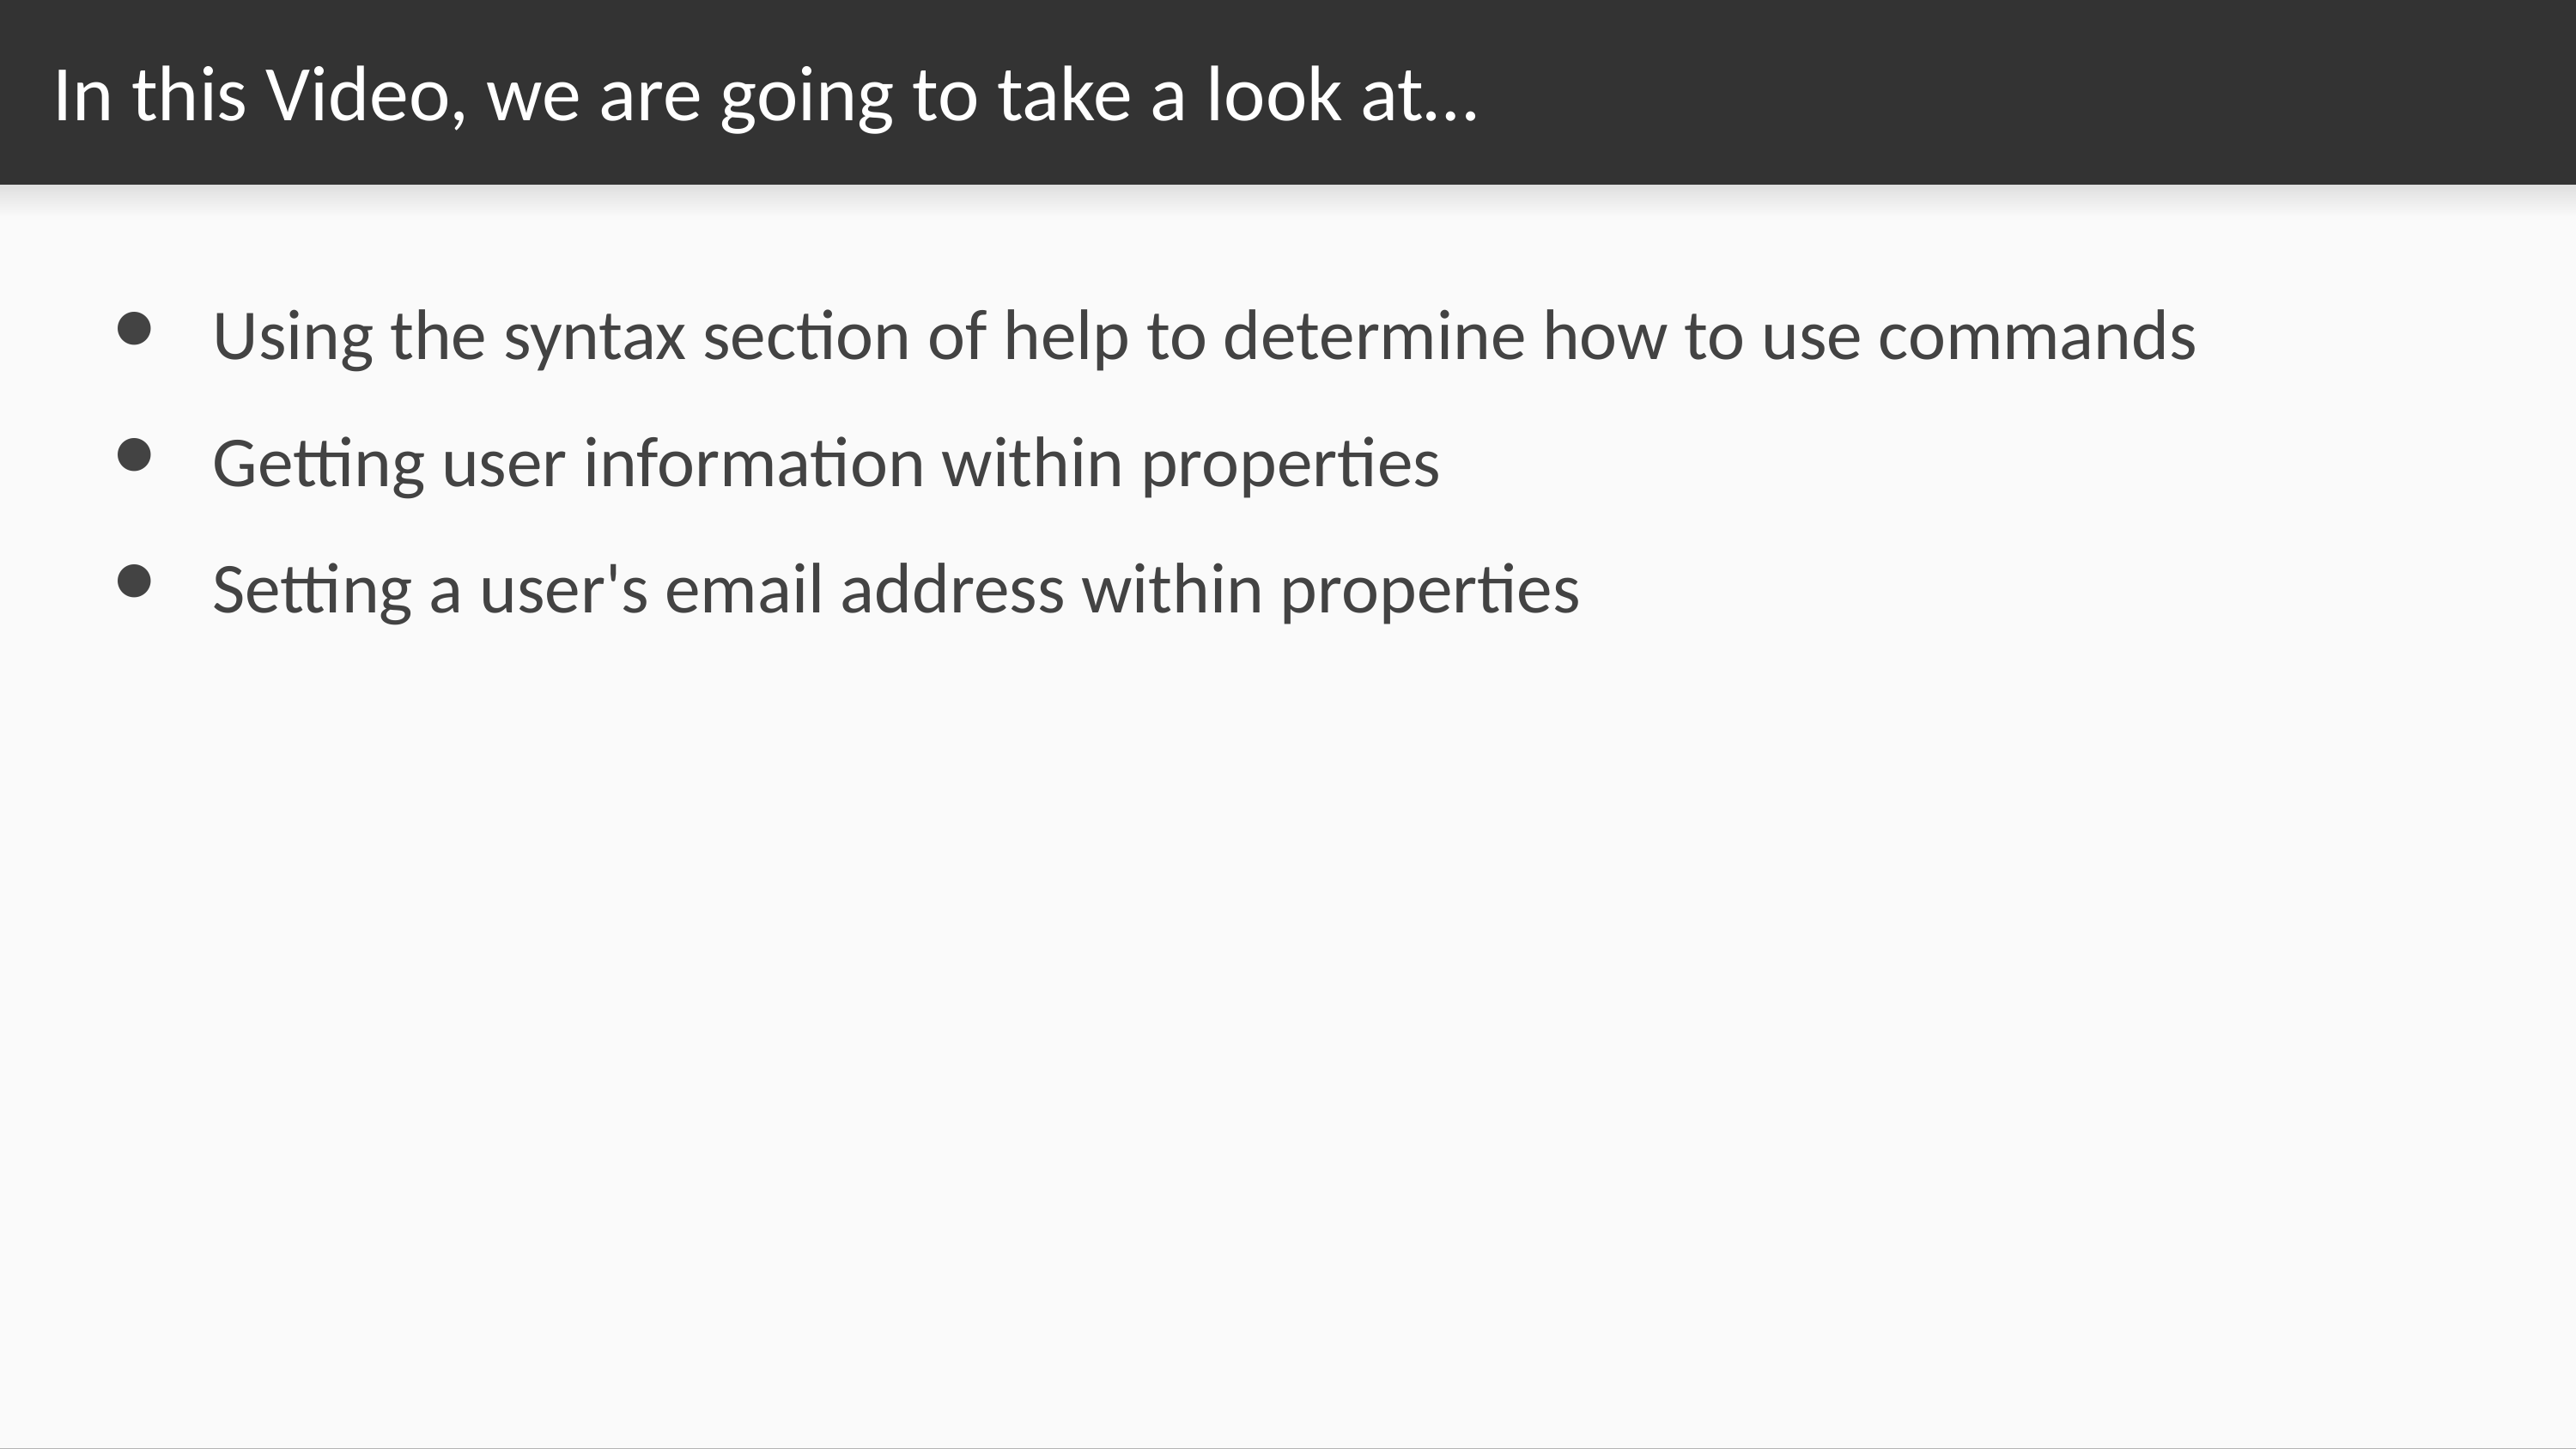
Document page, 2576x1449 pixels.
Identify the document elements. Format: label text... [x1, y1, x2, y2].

title In this Video, we are going to take a look at… [27, 4, 2515, 174]
list Using the syntax section of help to determine how to use commands Getting user information within properties Setting a user's email address within properties [58, 250, 2515, 1384]
